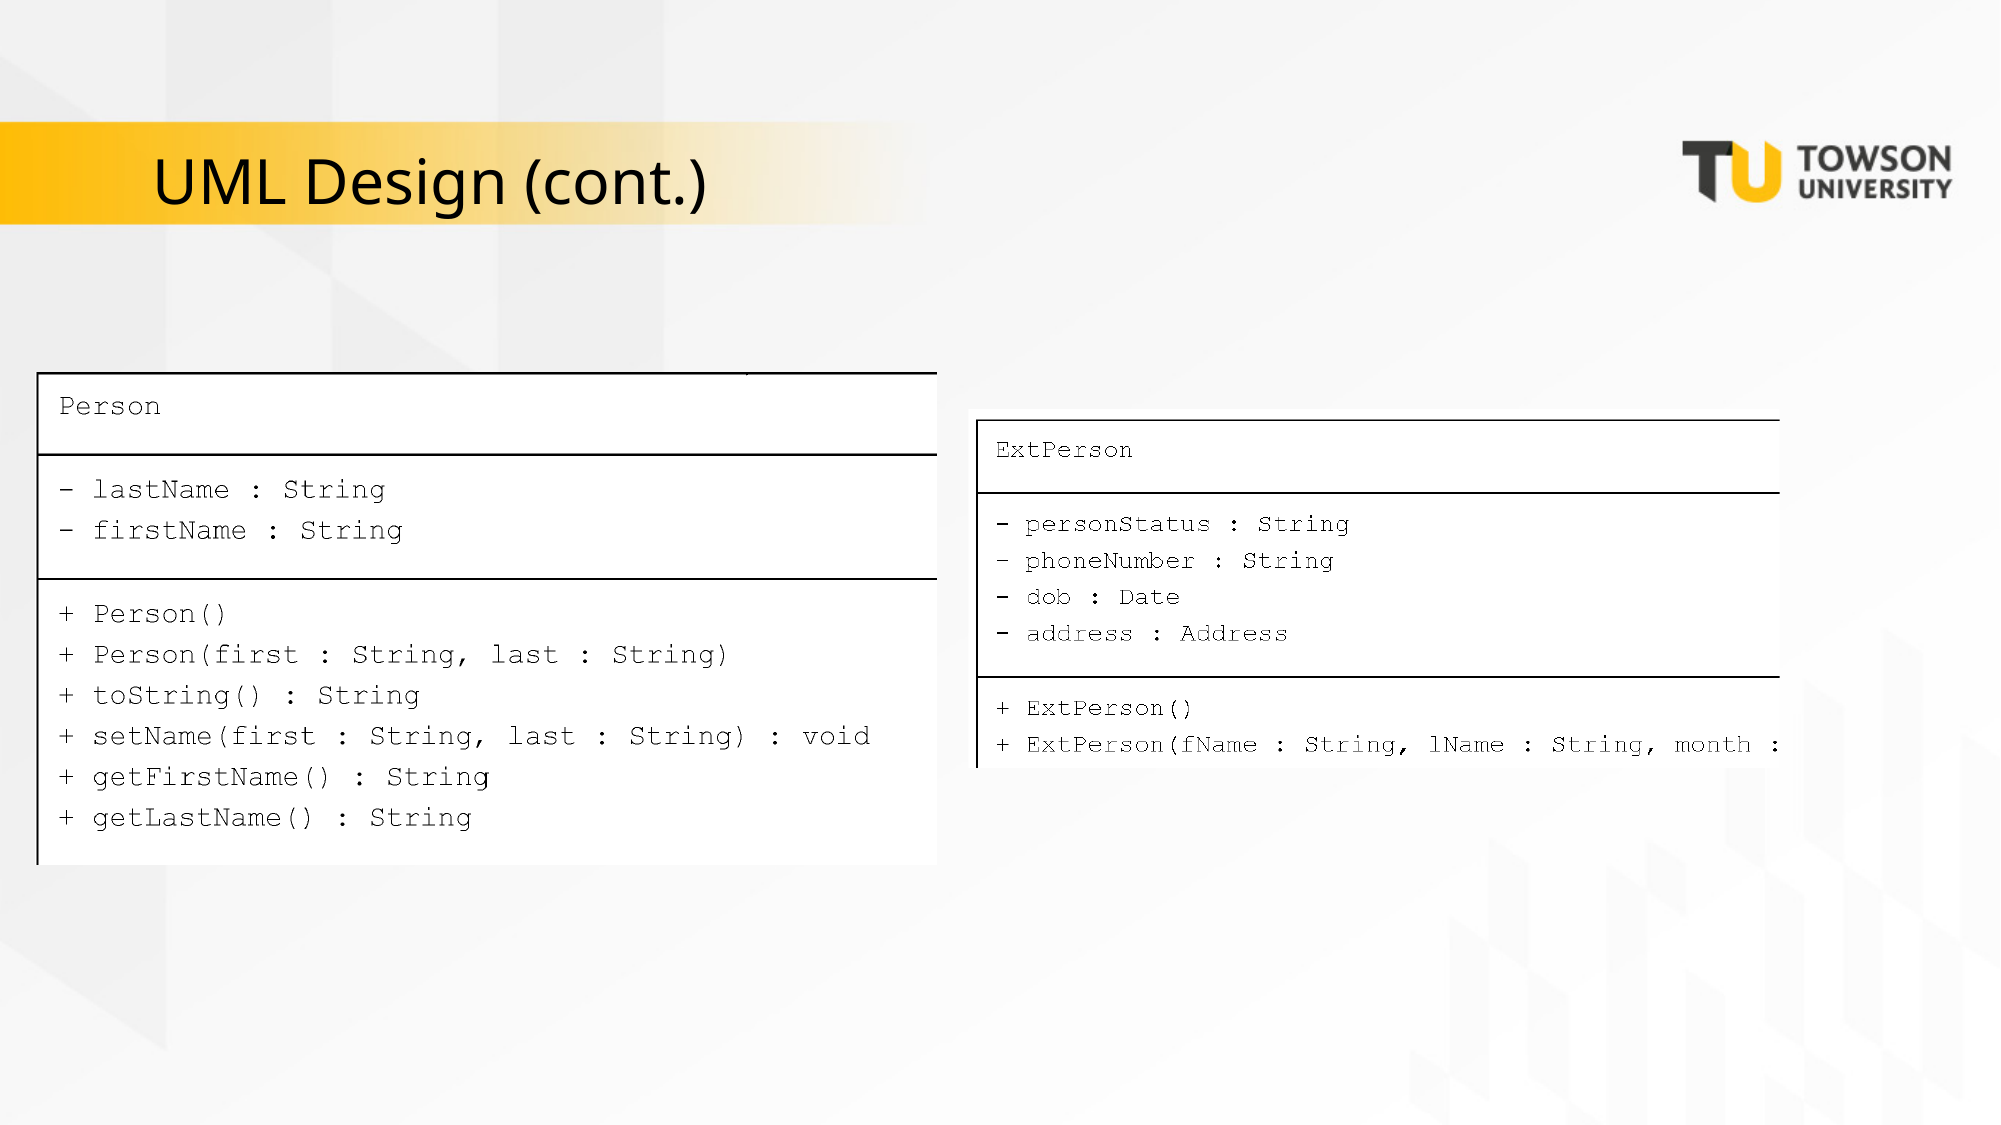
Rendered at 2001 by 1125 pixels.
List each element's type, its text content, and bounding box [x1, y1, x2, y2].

picture [0, 0, 2001, 1125]
title UML Design (cont.) [137, 7, 1713, 226]
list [968, 409, 1780, 768]
